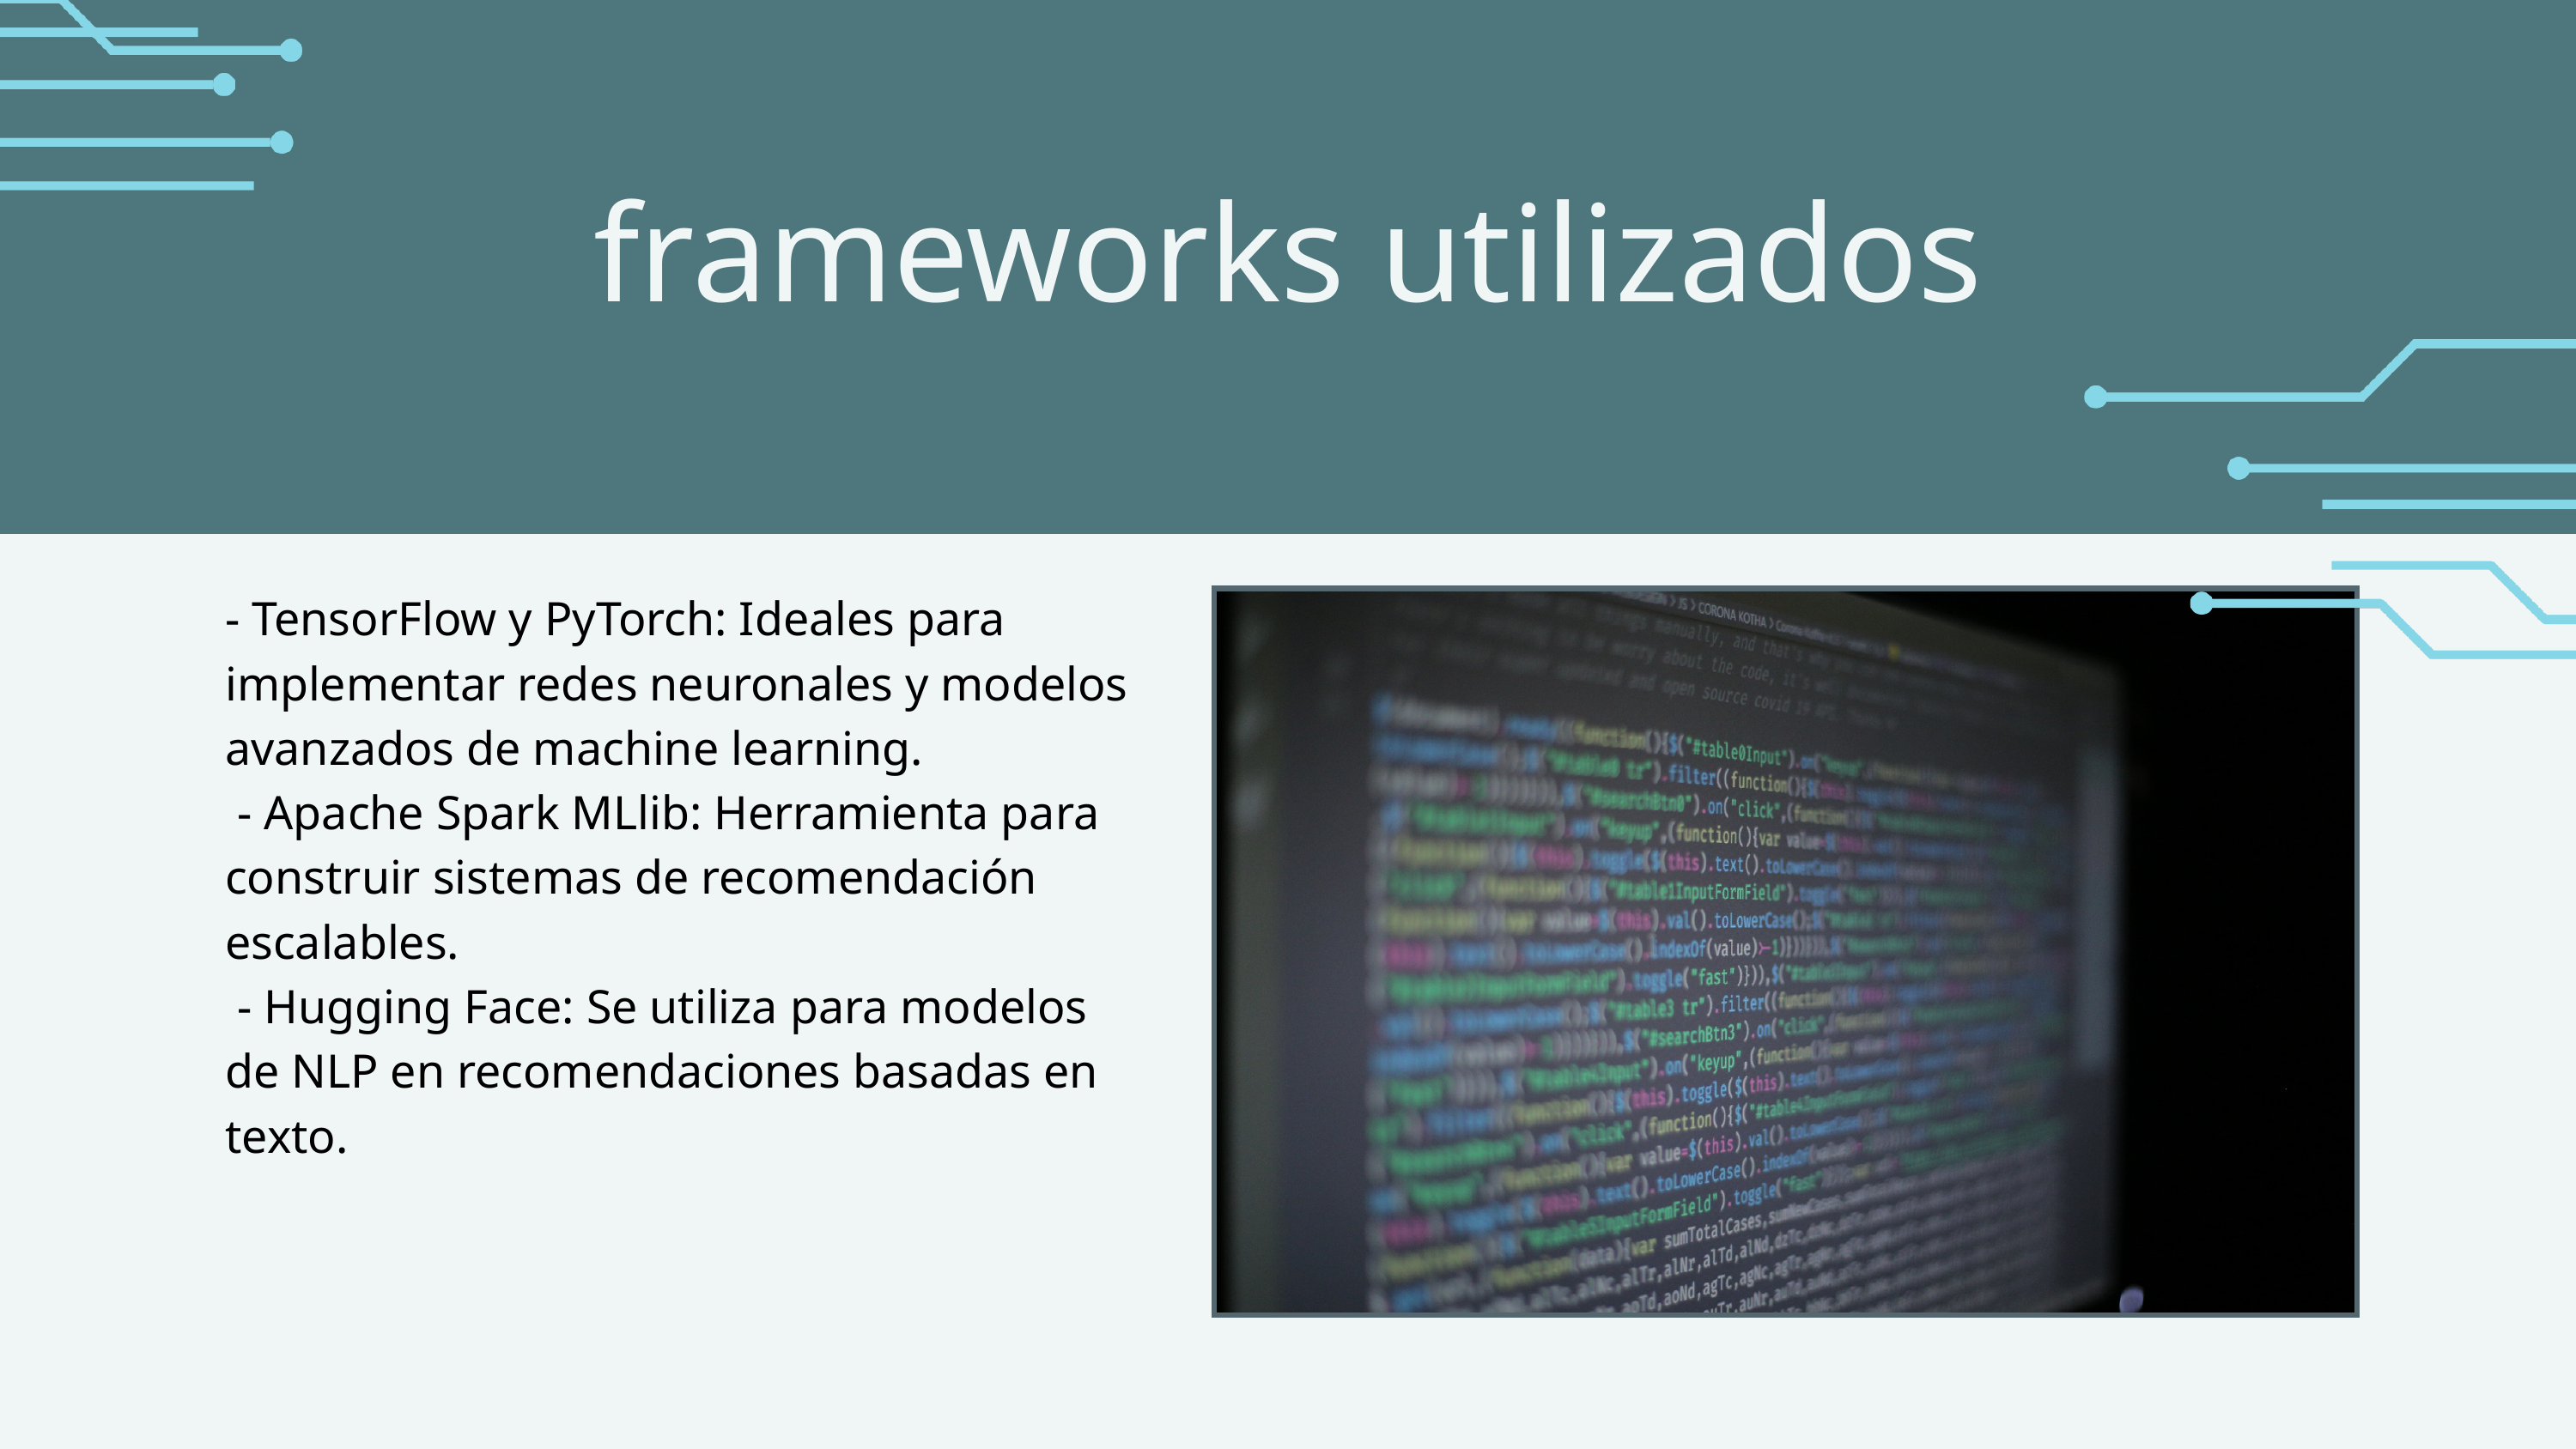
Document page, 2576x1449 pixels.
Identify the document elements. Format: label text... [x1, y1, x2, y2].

text_box [2084, 544, 2576, 659]
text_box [1213, 588, 2358, 1316]
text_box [0, 0, 2576, 535]
text_box - TensorFlow y PyTorch: Ideales para implementar redes neuronales y modelos avanzados de machine learning. - Apache Spark MLlib: Herramienta para construir sistemas de recomendación escalables. - Hugging Face: Se utiliza para modelos de NLP en recomendaciones basadas en texto. [225, 580, 1133, 1228]
